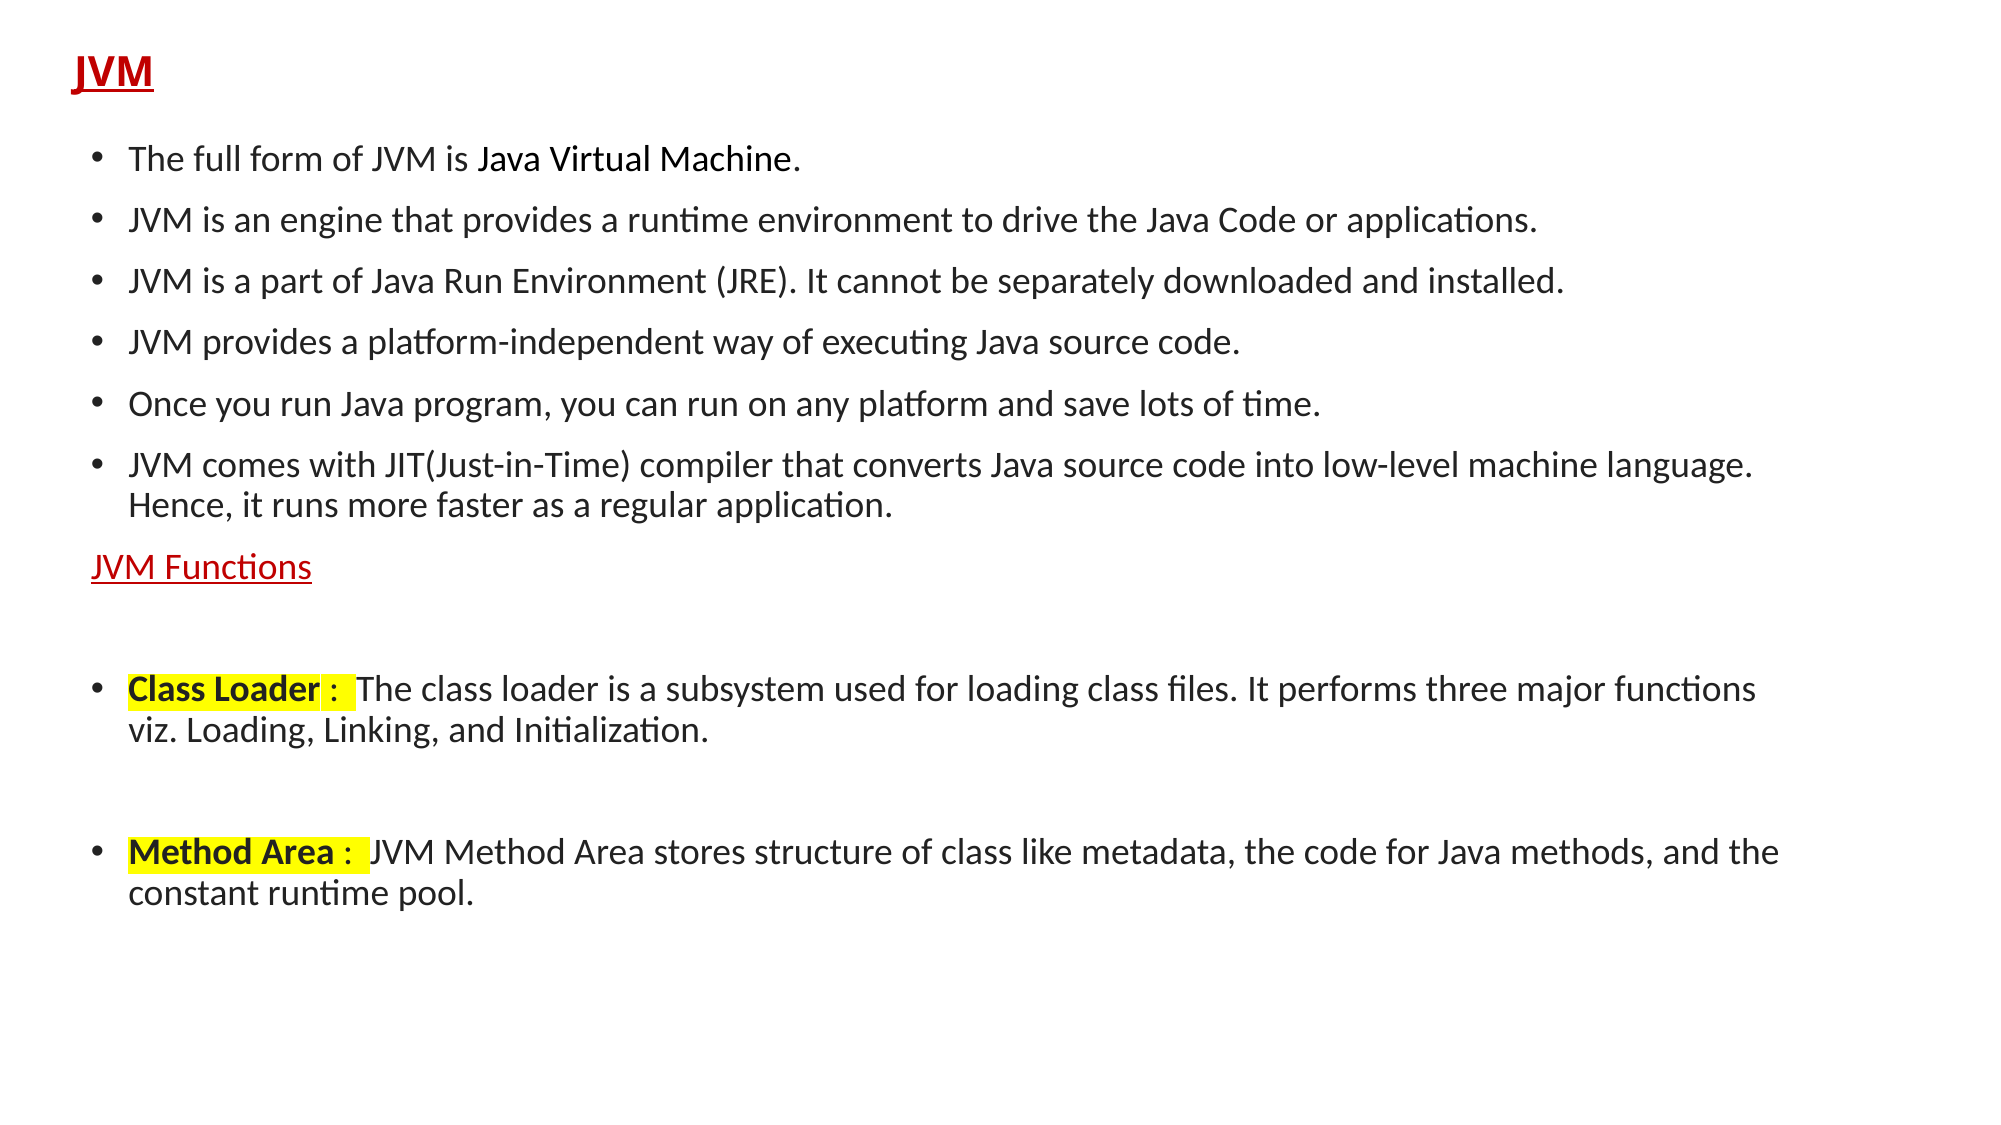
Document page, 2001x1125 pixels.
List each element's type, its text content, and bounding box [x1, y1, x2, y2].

title JVM [59, 33, 1785, 112]
list The full form of JVM is Java Virtual Machine. JVM is an engine that provides a runtime environment to drive the Java Code or applications. JVM is a part of Java Run Environment (JRE). It cannot be separately downloaded and installed. JVM provides a platform-independent way of executing Java source code. Once you run Java program, you can run on any platform and save lots of time. JVM comes with JIT(Just-in-Time) compiler that converts Java source code into low-level machine language. Hence, it runs more faster as a regular application. JVM Functions Class Loader : The class loader is a subsystem used for loading class files. It performs three major functions viz. Loading, Linking, and Initialization. Method Area : JVM Method Area stores structure of class like metadata, the code for Java methods, and the constant runtime pool. [75, 131, 1801, 1092]
